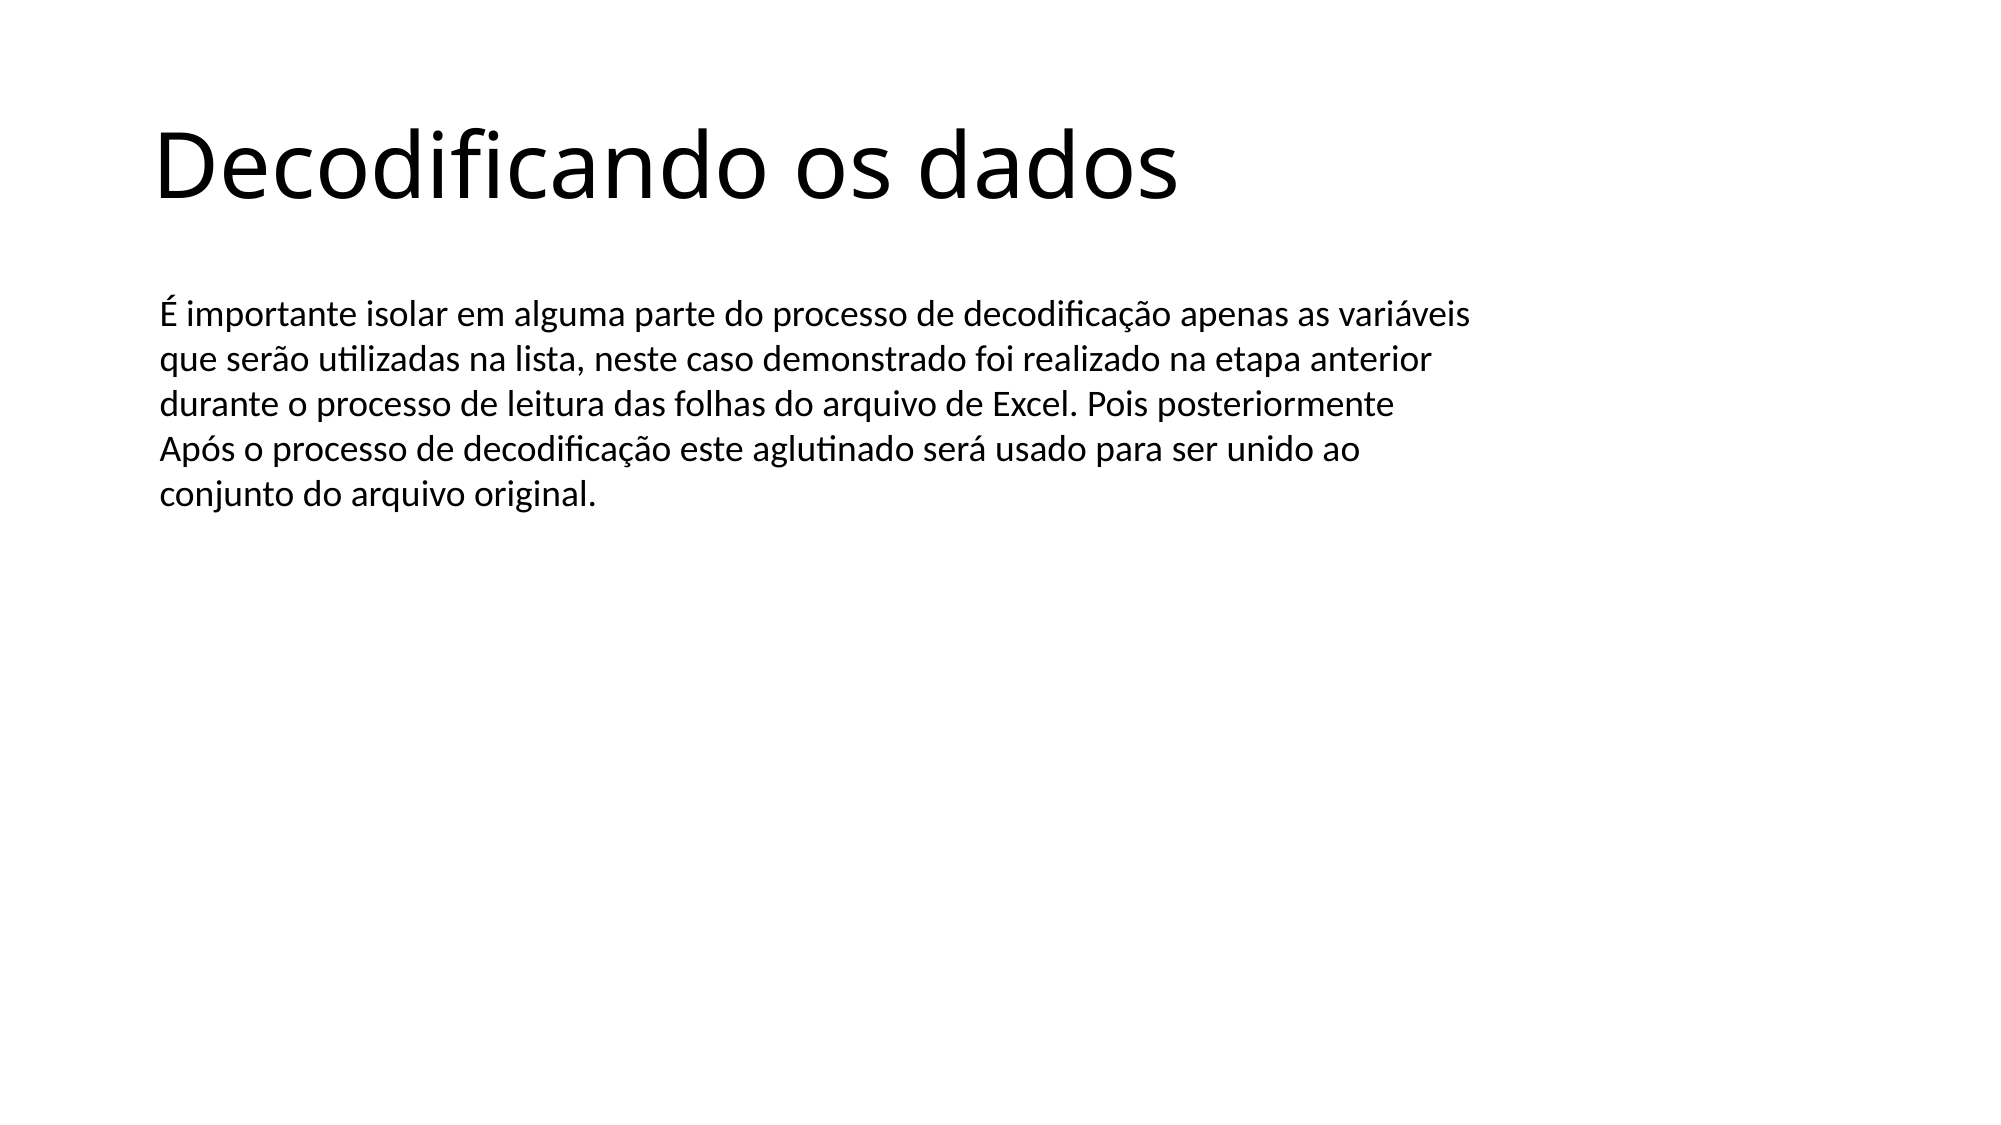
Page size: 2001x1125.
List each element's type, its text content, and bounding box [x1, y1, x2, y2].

text_box É importante isolar em alguma parte do processo de decodificação apenas as variáveis que serão utilizadas na lista, neste caso demonstrado foi realizado na etapa anterior durante o processo de leitura das folhas do arquivo de Excel. Pois posteriormente Após o processo de decodificação este aglutinado será usado para ser unido ao conjunto do arquivo original. [144, 281, 1487, 747]
title Decodificando os dados [137, 59, 1863, 278]
